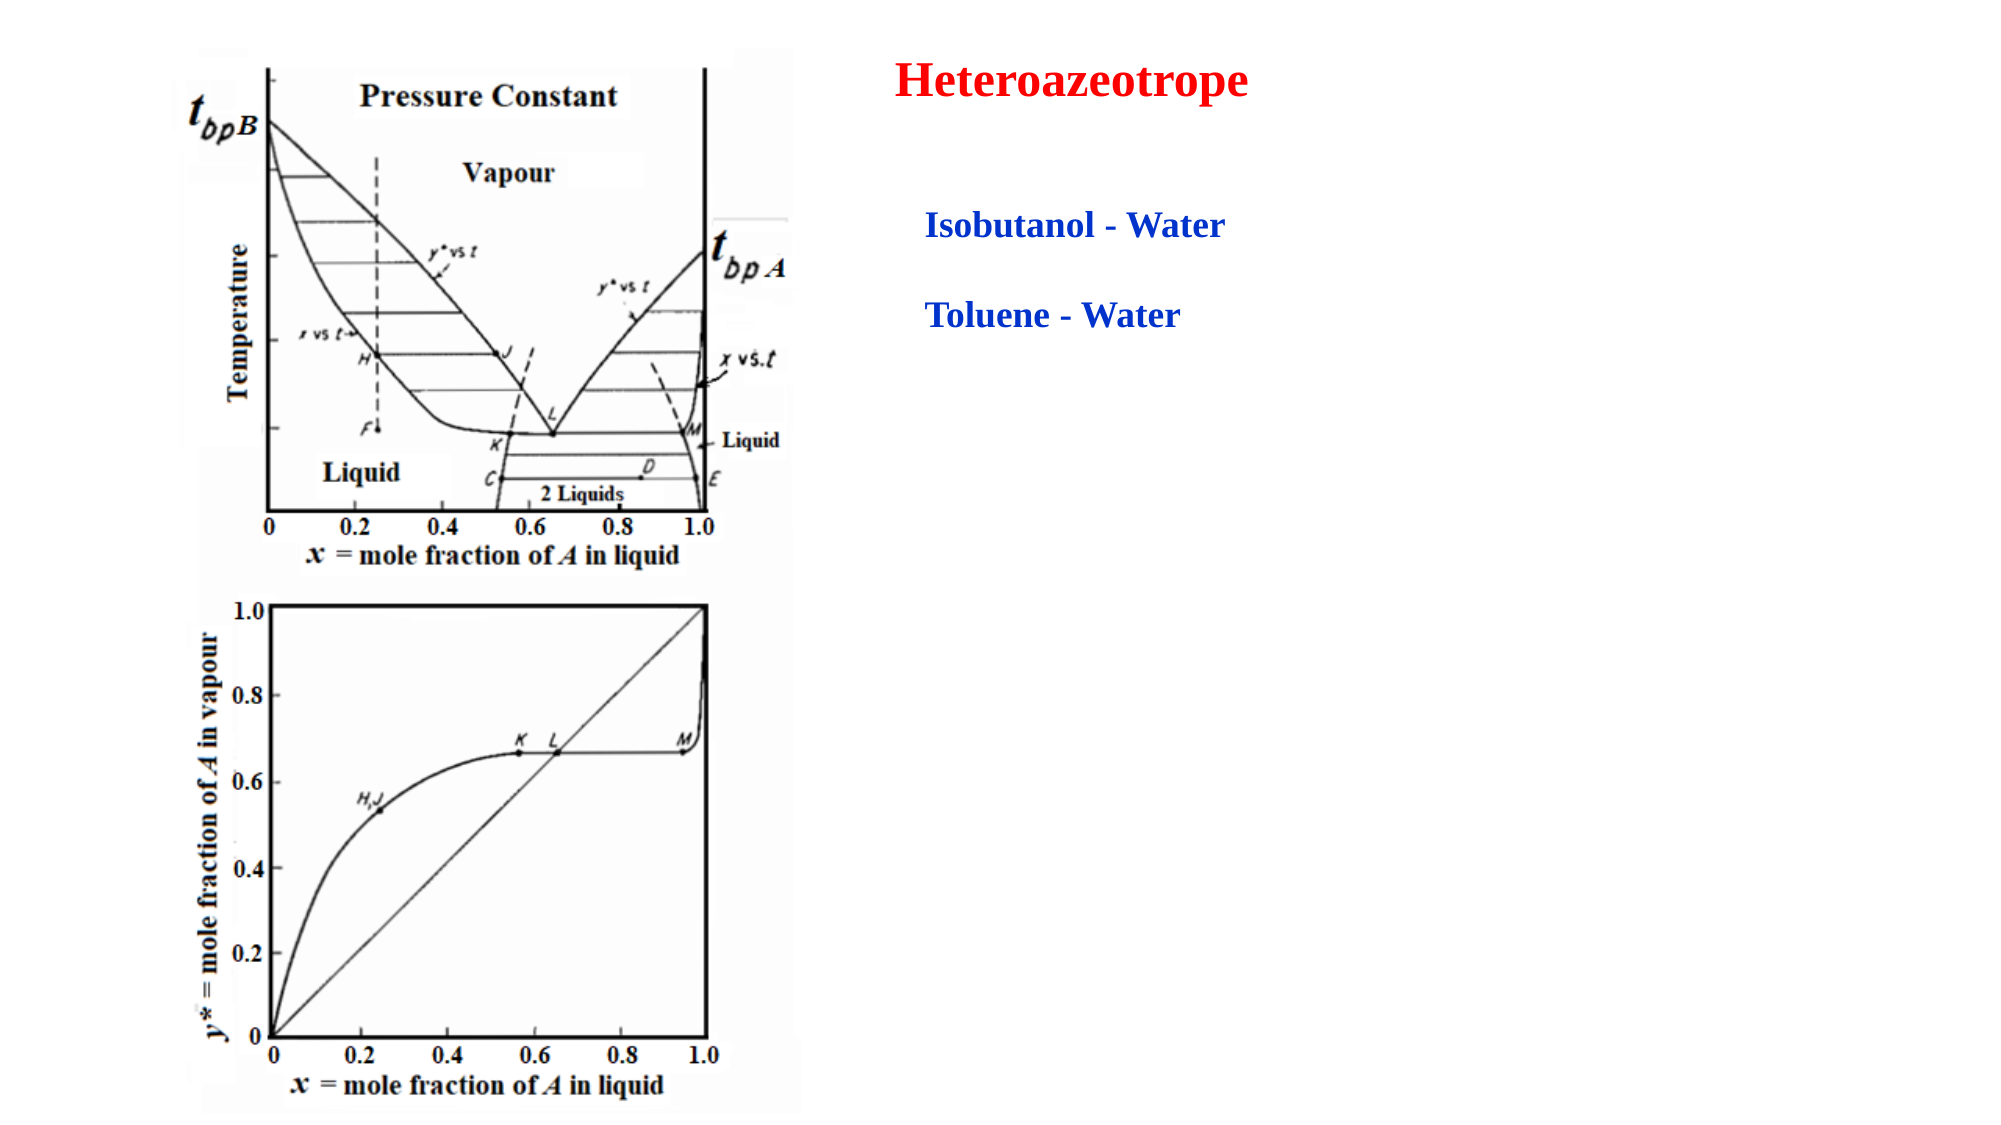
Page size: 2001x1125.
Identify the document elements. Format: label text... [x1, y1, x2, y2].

text_box Isobutanol - Water Toluene - Water [909, 192, 1266, 342]
picture [171, 38, 801, 1123]
text_box Heteroazeotrope [880, 38, 1296, 114]
